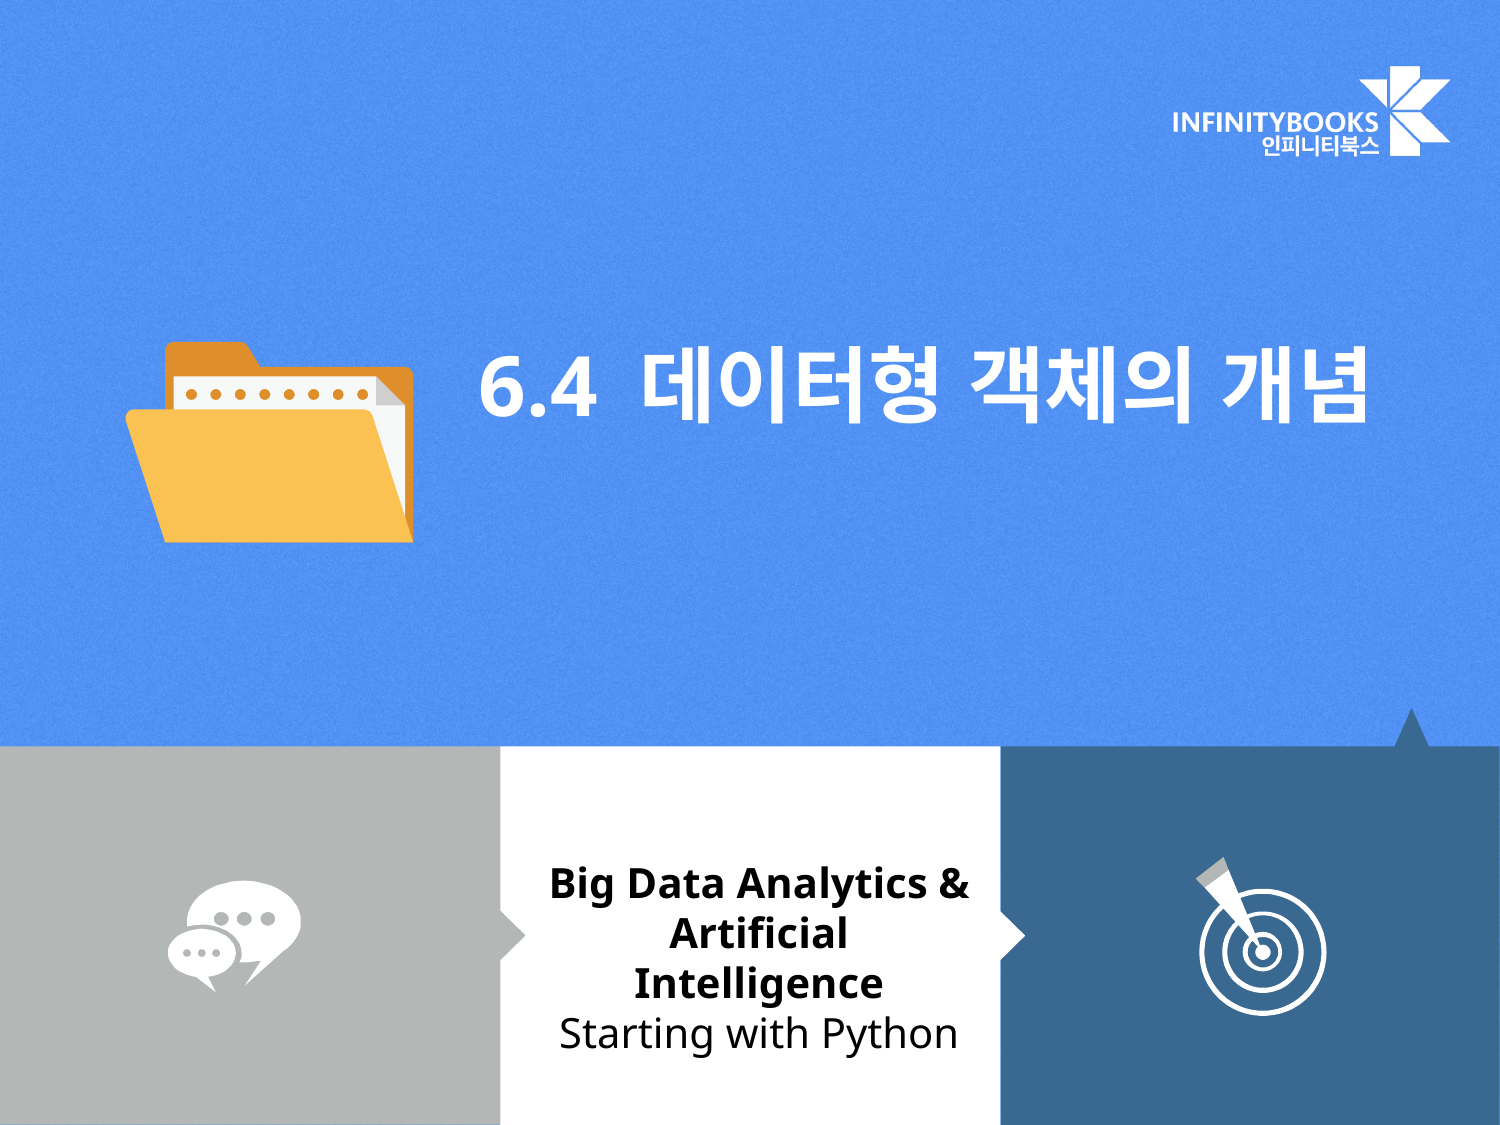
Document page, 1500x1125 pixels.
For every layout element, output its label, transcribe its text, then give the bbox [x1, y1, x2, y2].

text_box Big Data Analytics & Artificial Intelligence Starting with Python [525, 849, 993, 1065]
title 6.4 데이터형 객체의 개념 [464, 345, 1472, 563]
picture [0, 0, 1500, 746]
